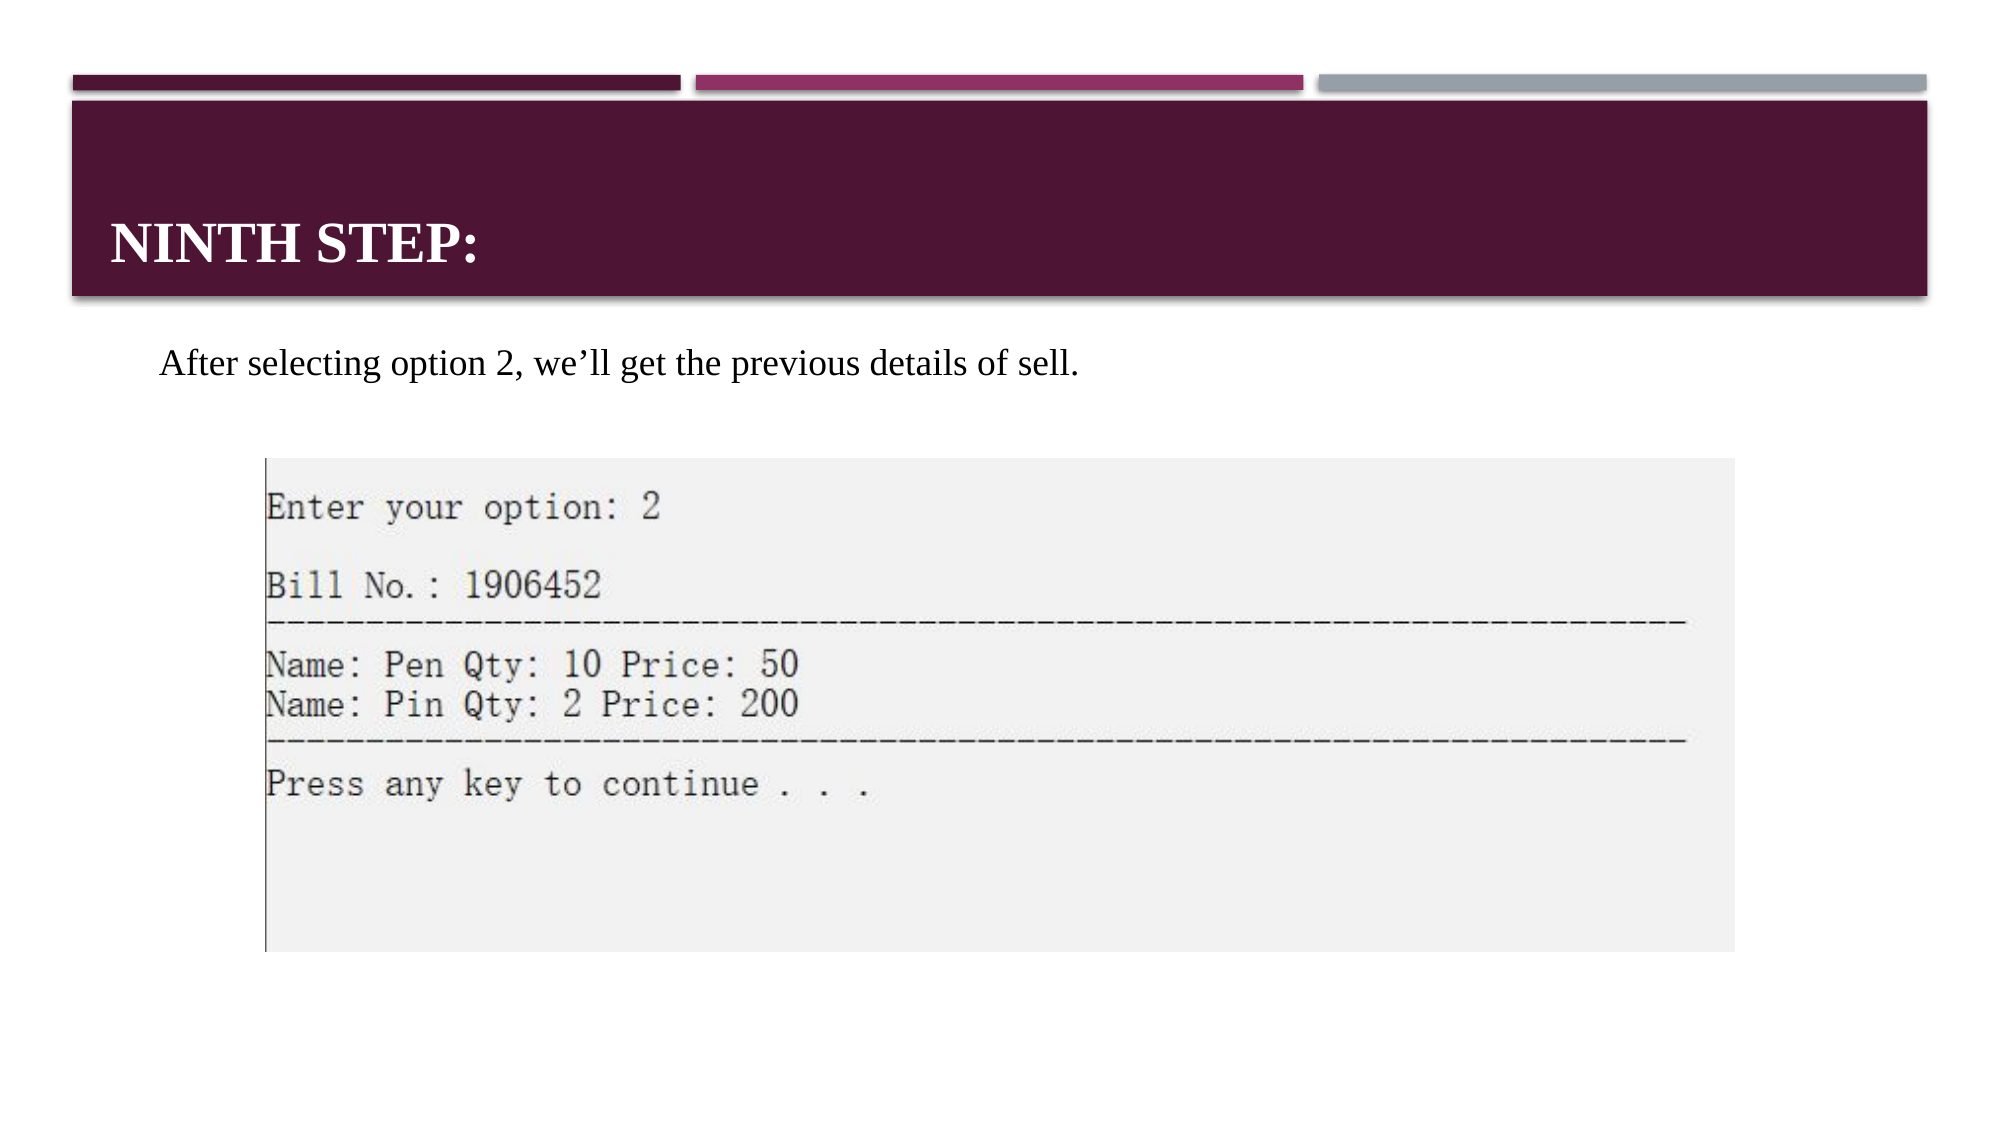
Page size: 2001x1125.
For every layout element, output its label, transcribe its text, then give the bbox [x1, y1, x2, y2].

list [265, 458, 1735, 952]
title Ninth Step: [95, 115, 1905, 282]
text_box After selecting option 2, we’ll get the previous details of sell. [144, 330, 1746, 391]
